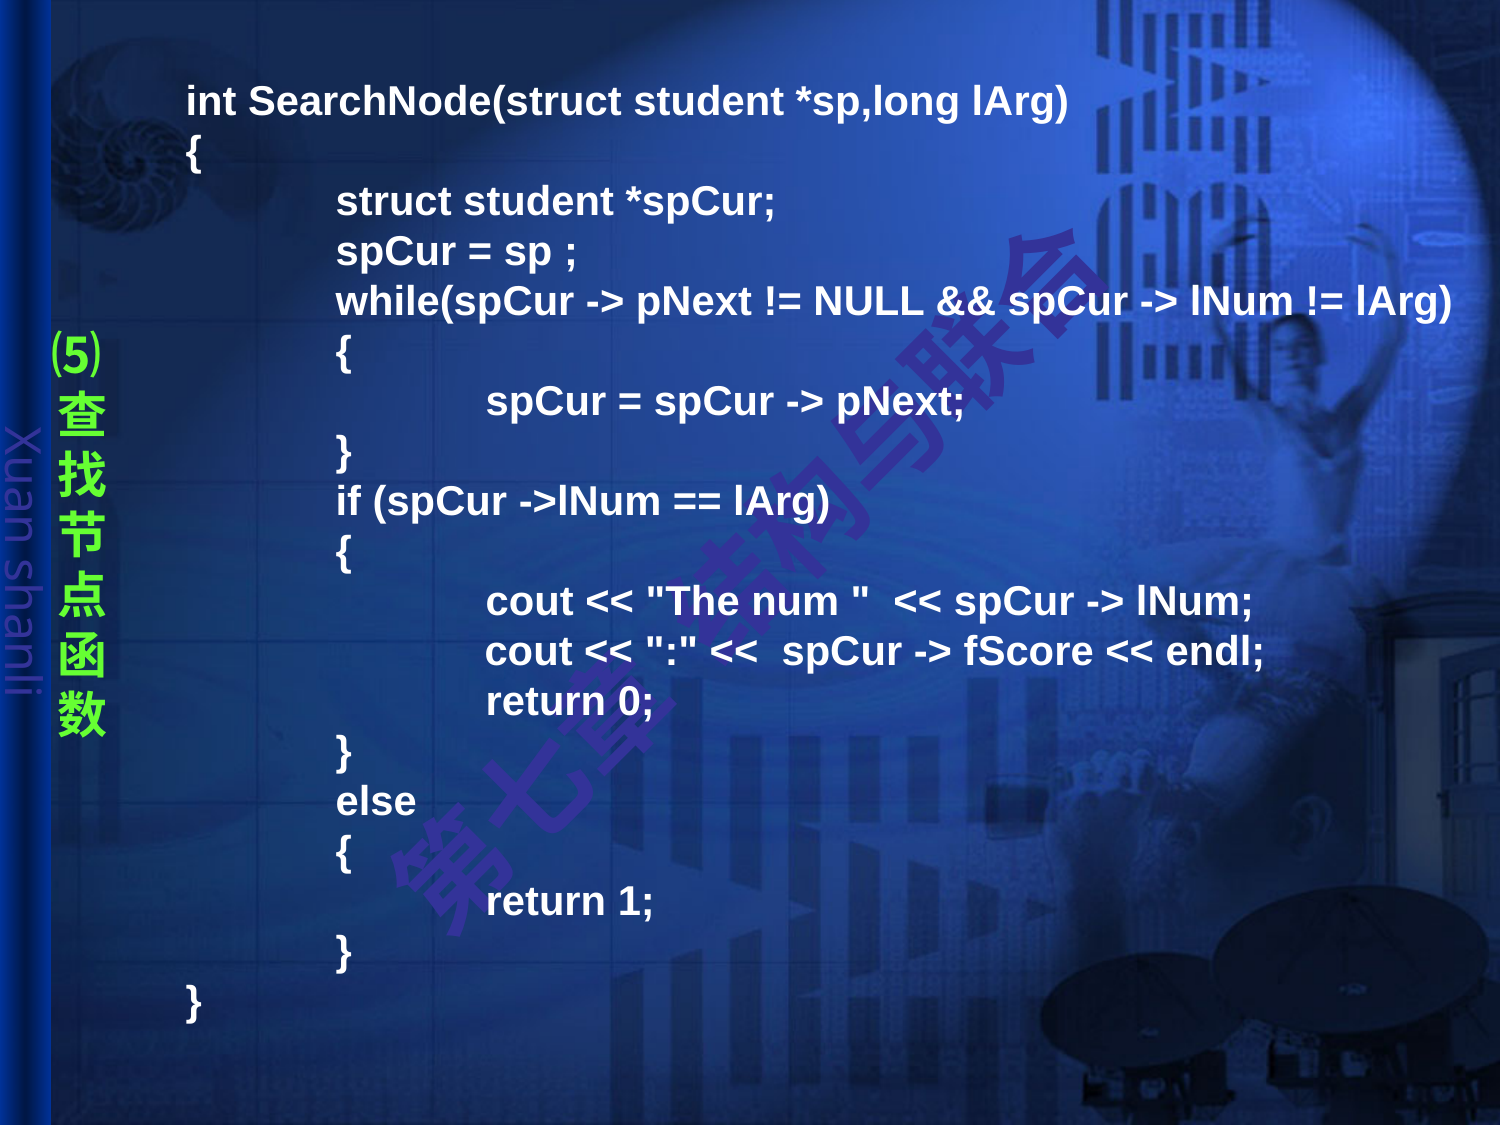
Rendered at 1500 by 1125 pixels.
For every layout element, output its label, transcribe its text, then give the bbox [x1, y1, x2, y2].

title ⑸查找节点函数 [17, 208, 148, 860]
picture [51, 0, 1500, 1125]
text_box int SearchNode(struct student *sp,long lArg) { struct student *spCur; spCur = sp ; while(spCur -> pNext != NULL && spCur -> lNum != lArg) { spCur = spCur -> pNext; } if (spCur ->lNum == lArg) { cout << "The num " << spCur -> lNum; cout << ":" << spCur -> fScore << endl; return 0; } else { return 1; } } [170, 66, 1469, 1032]
